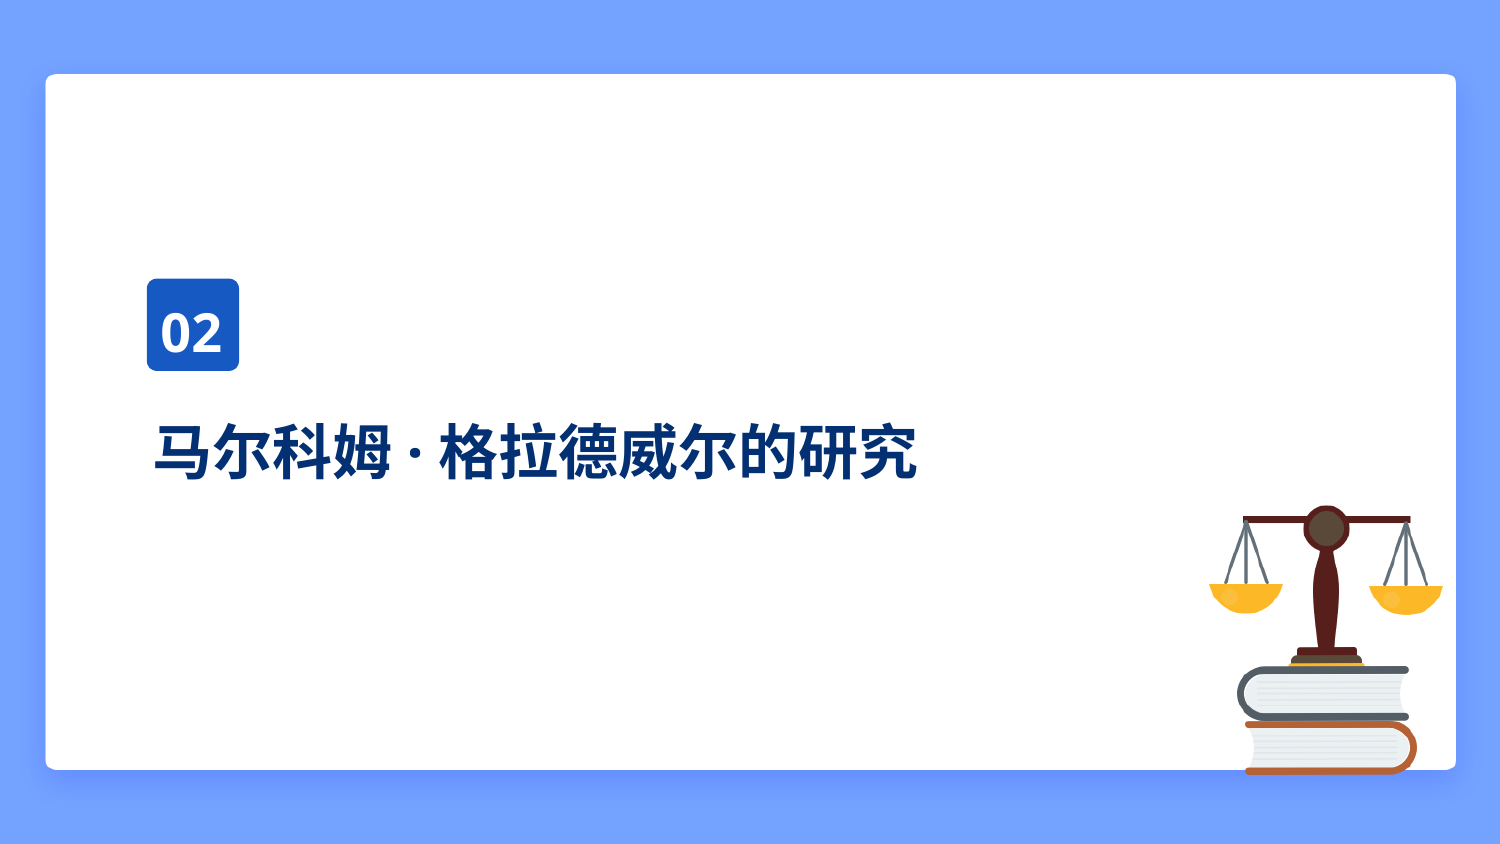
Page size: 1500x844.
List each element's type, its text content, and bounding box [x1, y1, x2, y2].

text_box 02 [118, 282, 264, 379]
text_box [149, 278, 237, 282]
text_box 马尔科姆·格拉德威尔的研究 [136, 390, 1272, 503]
picture [0, 0, 1500, 844]
